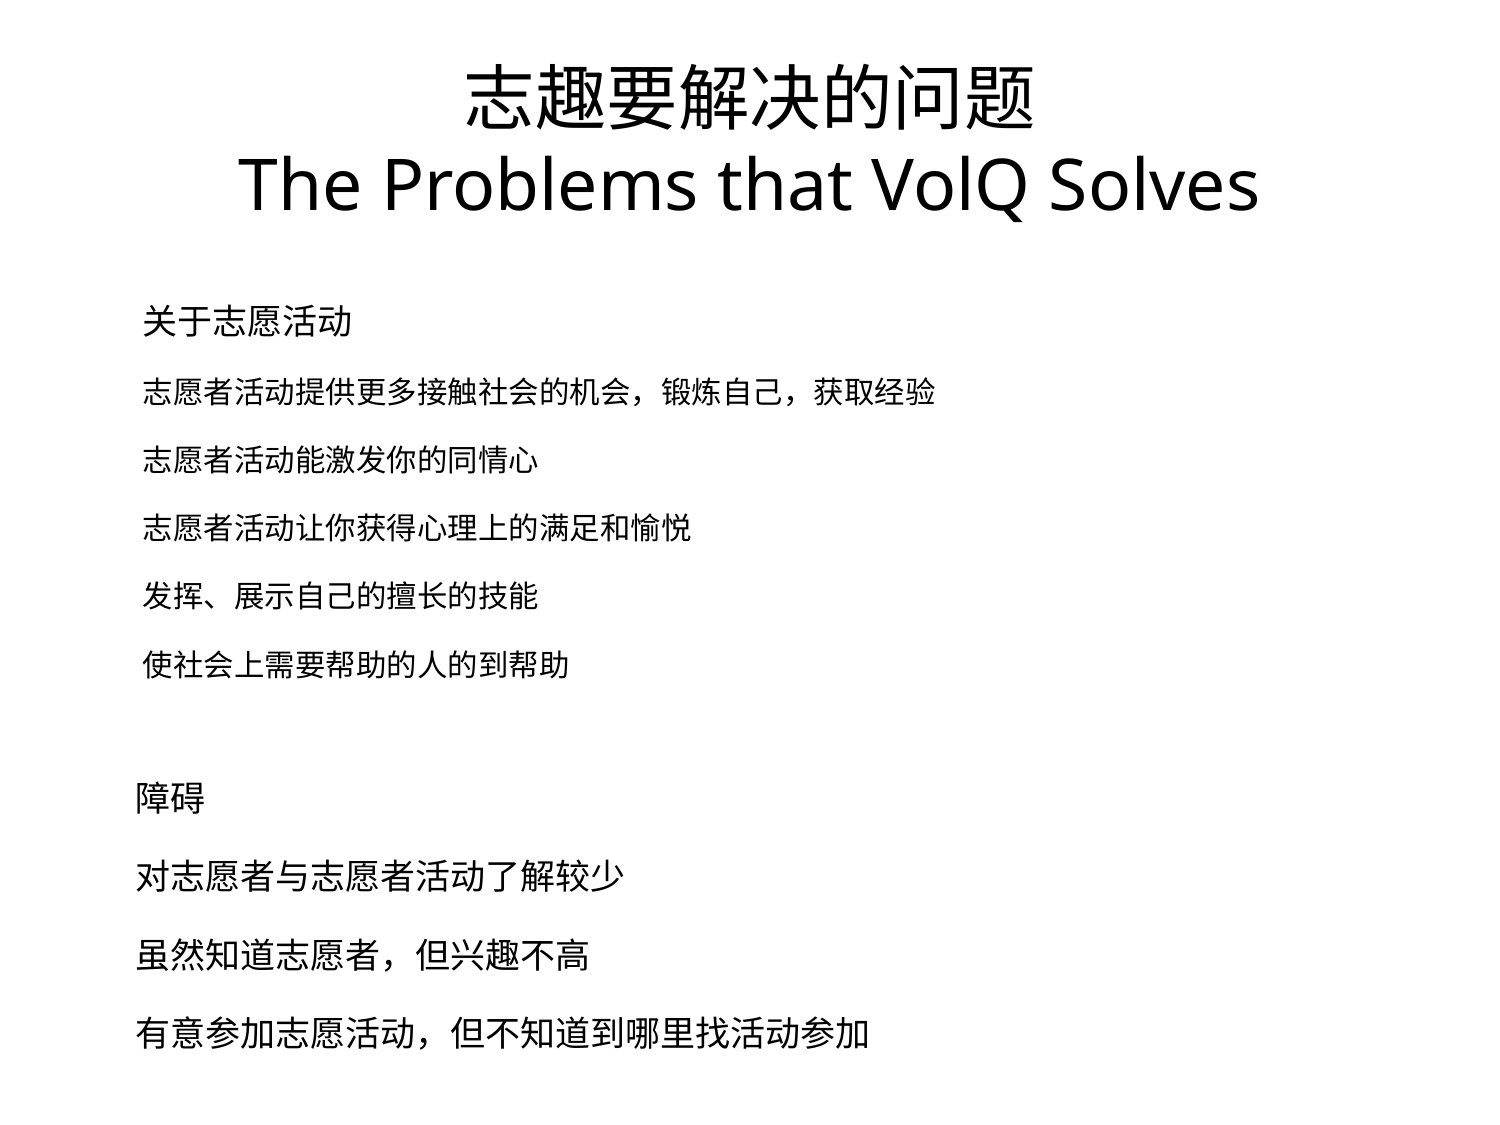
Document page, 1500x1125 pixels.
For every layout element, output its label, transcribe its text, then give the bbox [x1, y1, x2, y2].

text_box 障碍 对志愿者与志愿者活动了解较少 虽然知道志愿者，但兴趣不高 有意参加志愿活动，但不知道到哪里找活动参加 [64, 739, 1414, 1064]
title 志趣要解决的问题 The Problems that VolQ Solves [75, 45, 1425, 233]
list 关于志愿活动 志愿者活动提供更多接触社会的机会，锻炼自己，获取经验 志愿者活动能激发你的同情心 志愿者活动让你获得心理上的满足和愉悦 发挥、展示自己的擅长的技能 使社会上需要帮助的人的到帮助 [75, 262, 1329, 693]
